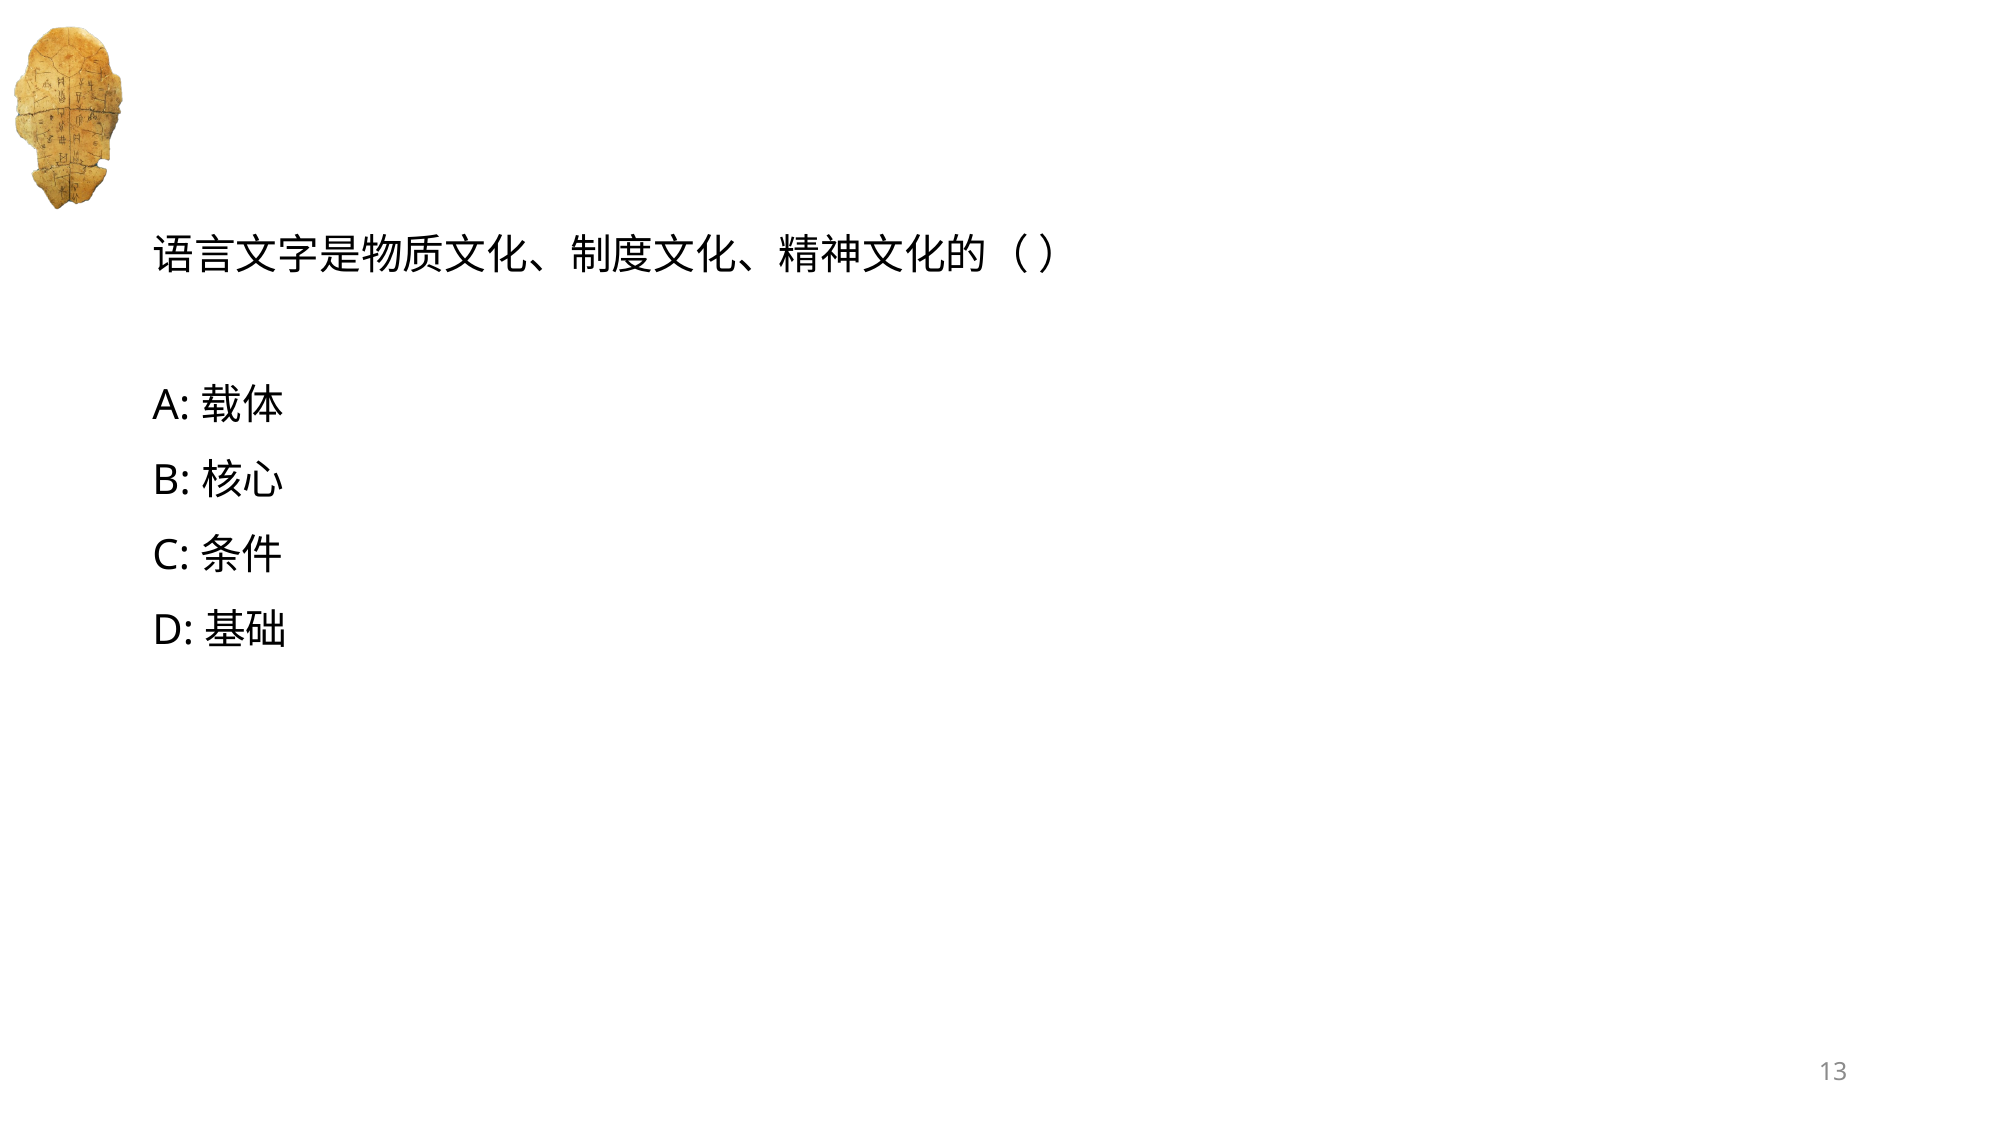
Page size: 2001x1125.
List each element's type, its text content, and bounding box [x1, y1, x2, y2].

list 语言文字是物质文化、制度文化、精神文化的（ ） A:载体 B:核心 C:条件 D:基础 [137, 195, 1863, 1014]
slide_number 13 [1412, 1042, 1863, 1103]
picture [0, 14, 132, 211]
